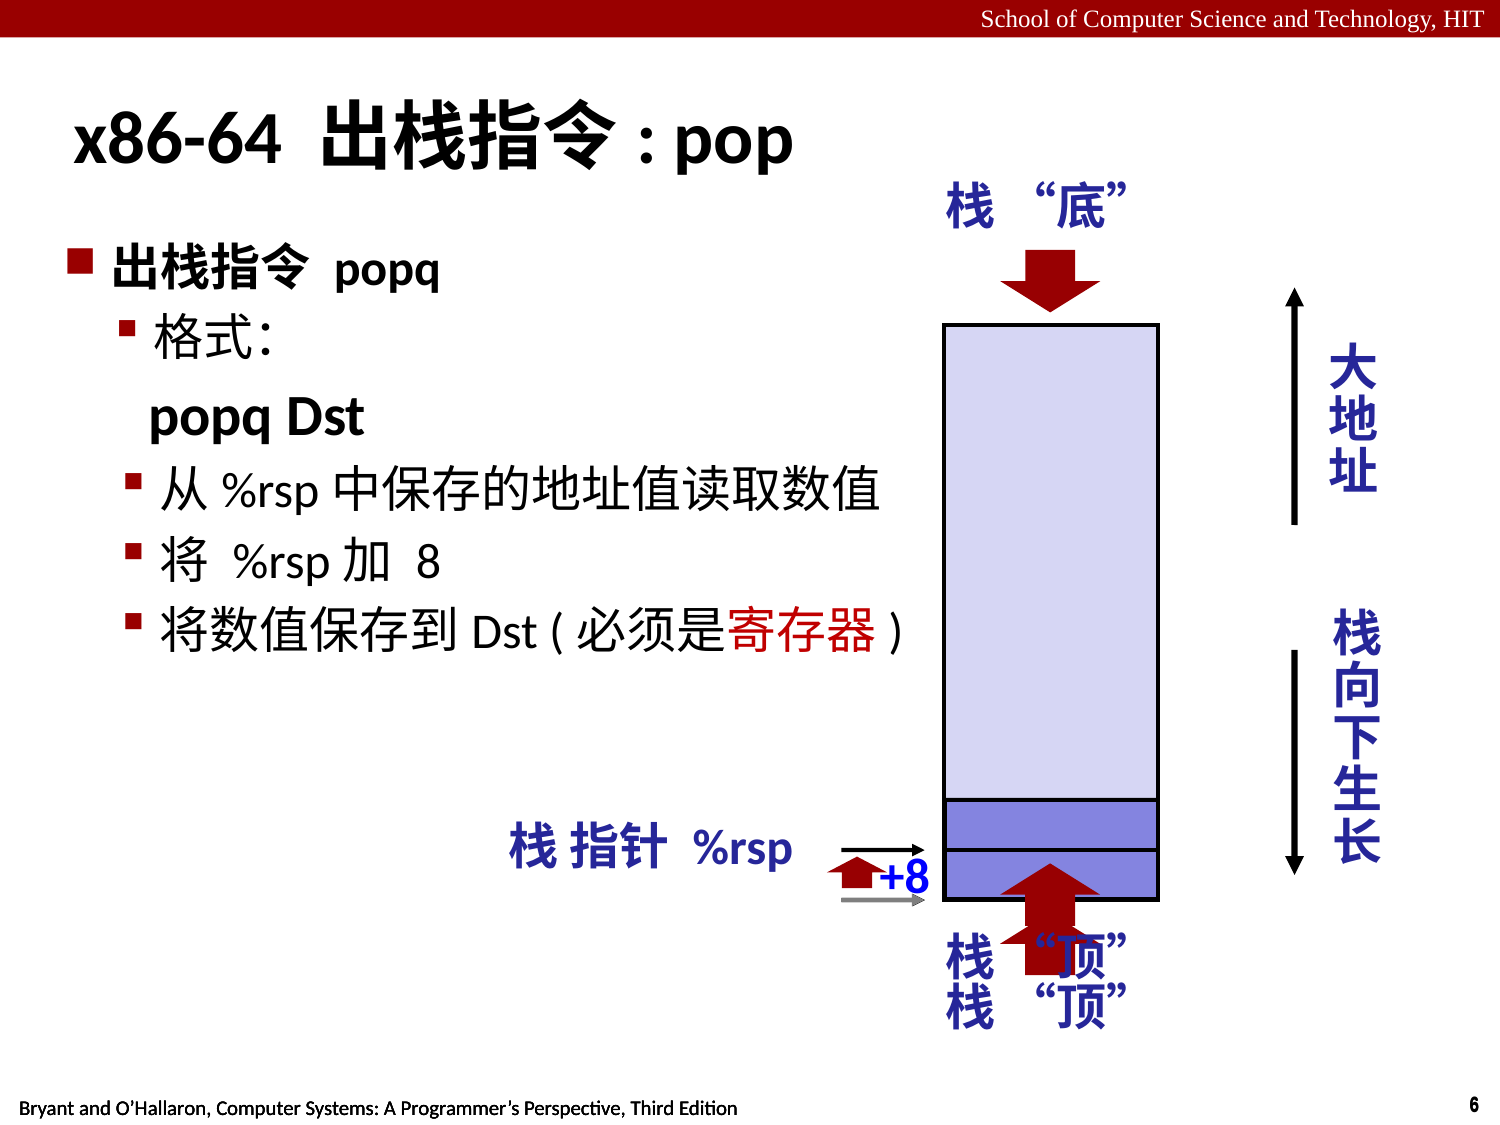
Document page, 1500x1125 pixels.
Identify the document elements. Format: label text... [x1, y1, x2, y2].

text_box [1288, 649, 1301, 875]
text_box 栈 “底” [945, 174, 1157, 235]
text_box 栈 指针 %rsp [508, 814, 794, 875]
title x86-64 出栈指令: pop [58, 71, 1500, 197]
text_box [944, 995, 1159, 1036]
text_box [944, 799, 1159, 987]
text_box 大地址 [1325, 343, 1379, 500]
text_box 出栈指令 popq 格式： popq Dst 从%rsp中保存的地址值读取数值 将 %rsp加 8 将数值保存到Dst (必须是寄存器) [62, 229, 1438, 1121]
text_box [944, 324, 1159, 798]
text_box 栈 向下生长 [1312, 609, 1382, 871]
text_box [826, 837, 939, 911]
text_box [1000, 249, 1101, 313]
text_box [1288, 287, 1301, 526]
